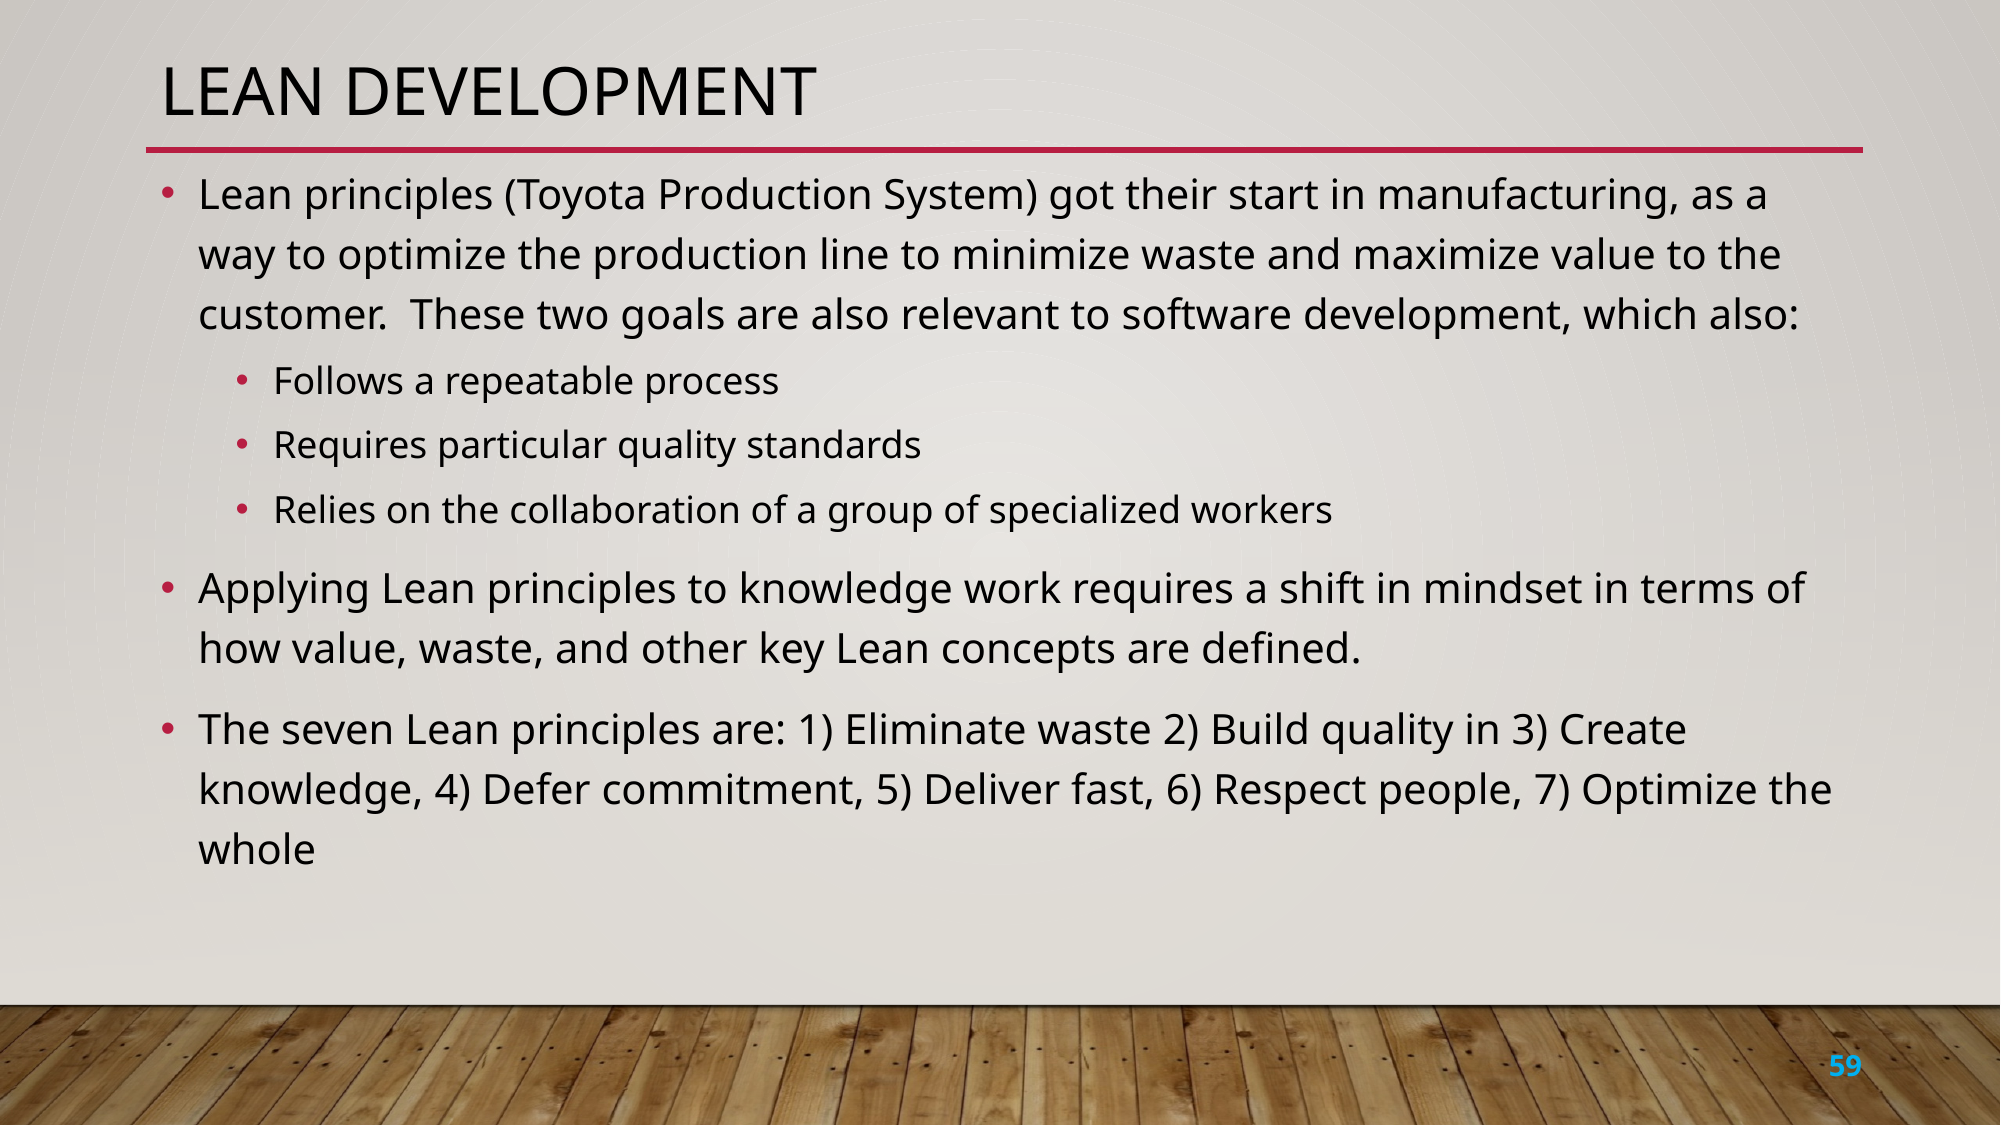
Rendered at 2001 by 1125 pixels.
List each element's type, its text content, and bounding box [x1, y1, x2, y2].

list Lean principles (Toyota Production System) got their start in manufacturing, as a way to optimize the production line to minimize waste and maximize value to the customer. These two goals are also relevant to software development, which also: Follows a repeatable process Requires particular quality standards Relies on the collaboration of a group of specialized workers Applying Lean principles to knowledge work requires a shift in mindset in terms of how value, waste, and other key Lean concepts are defined. The seven Lean principles are: 1) Eliminate waste 2) Build quality in 3) Create knowledge, 4) Defer commitment, 5) Deliver fast, 6) Respect people, 7) Optimize the whole [145, 150, 1863, 983]
title Lean development [145, 50, 1863, 142]
picture [0, 1005, 2000, 1125]
slide_number 59 [1766, 1039, 1878, 1094]
